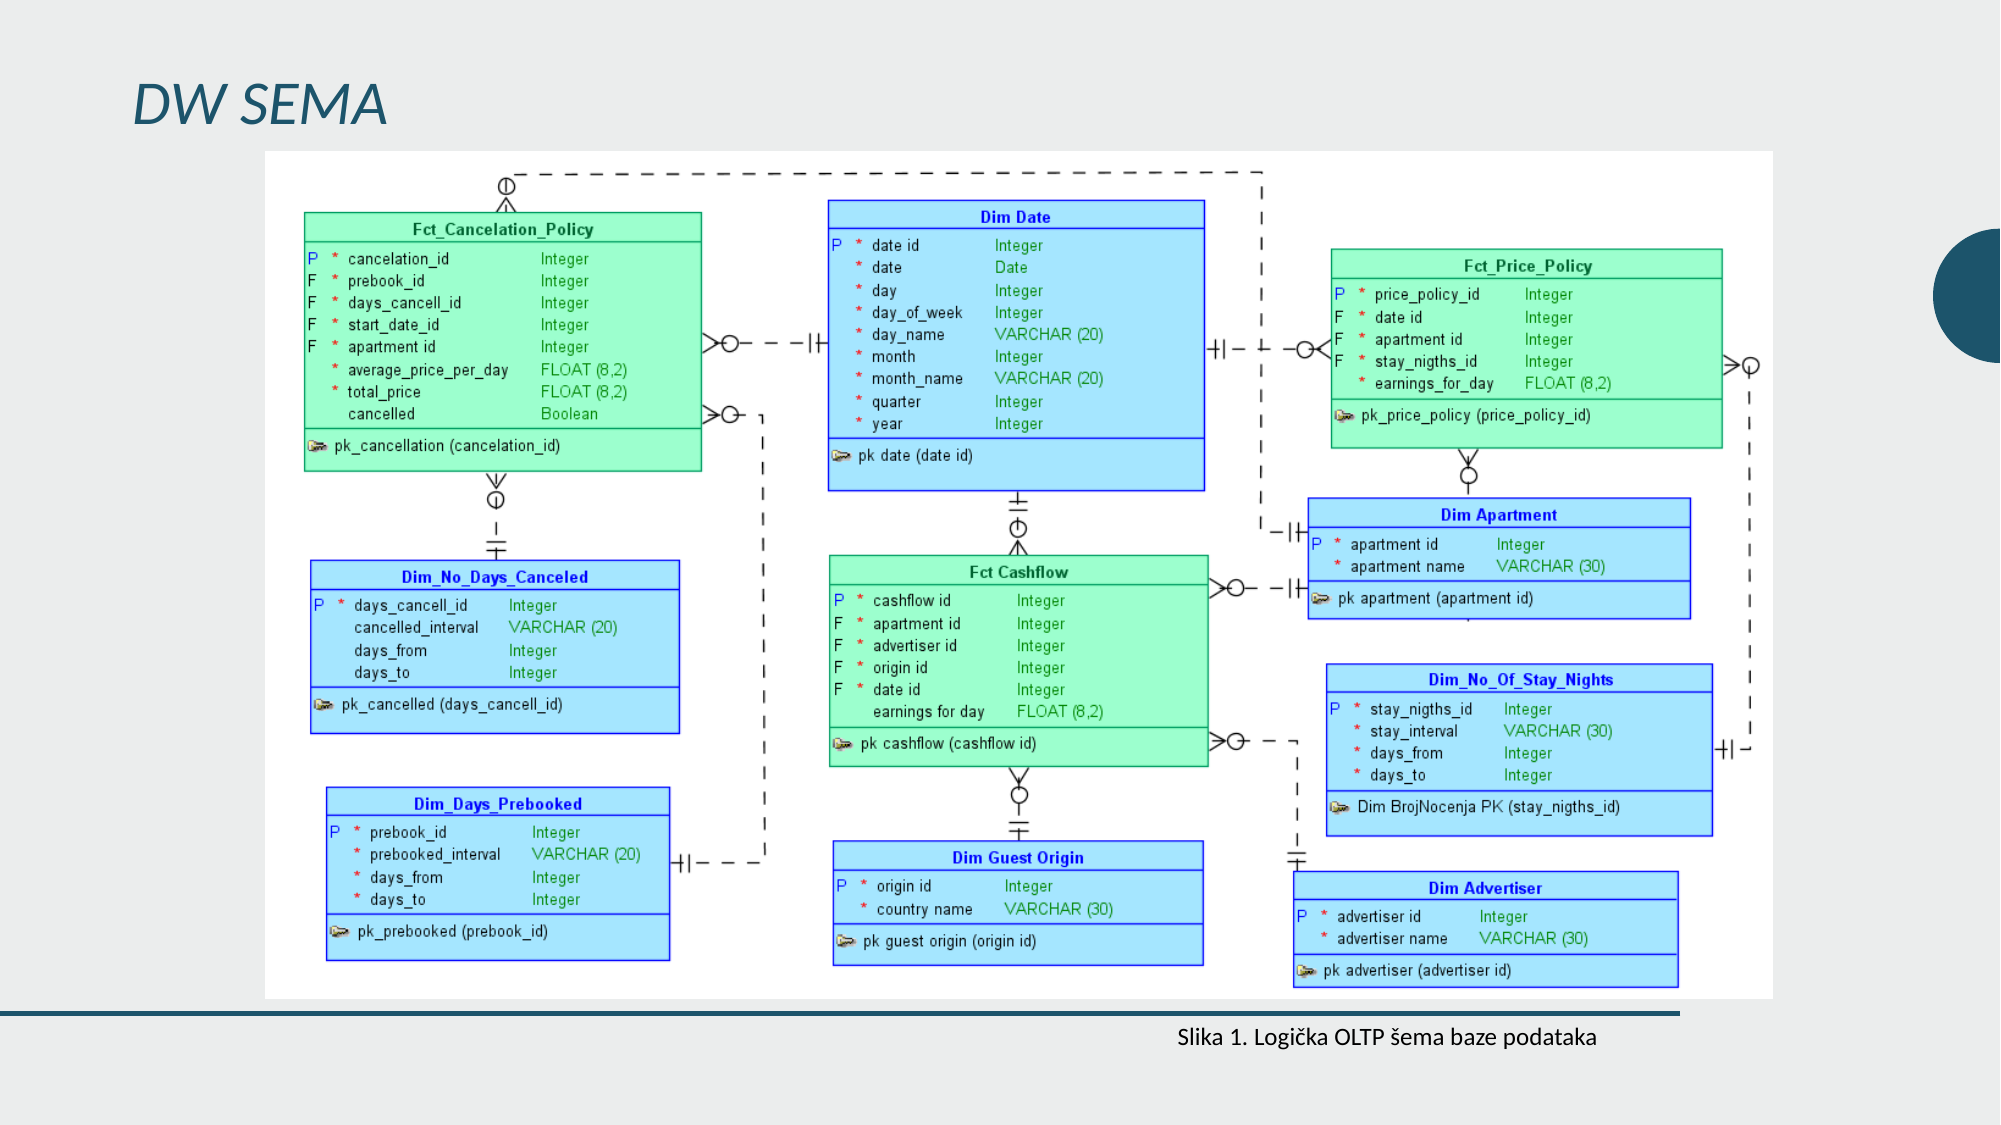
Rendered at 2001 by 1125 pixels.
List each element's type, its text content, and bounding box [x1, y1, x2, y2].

title DW SEMA [117, 65, 1327, 152]
picture [265, 151, 1773, 999]
text_box Slika 1. Logička OLTP šema baze podataka [1162, 1013, 1614, 1058]
